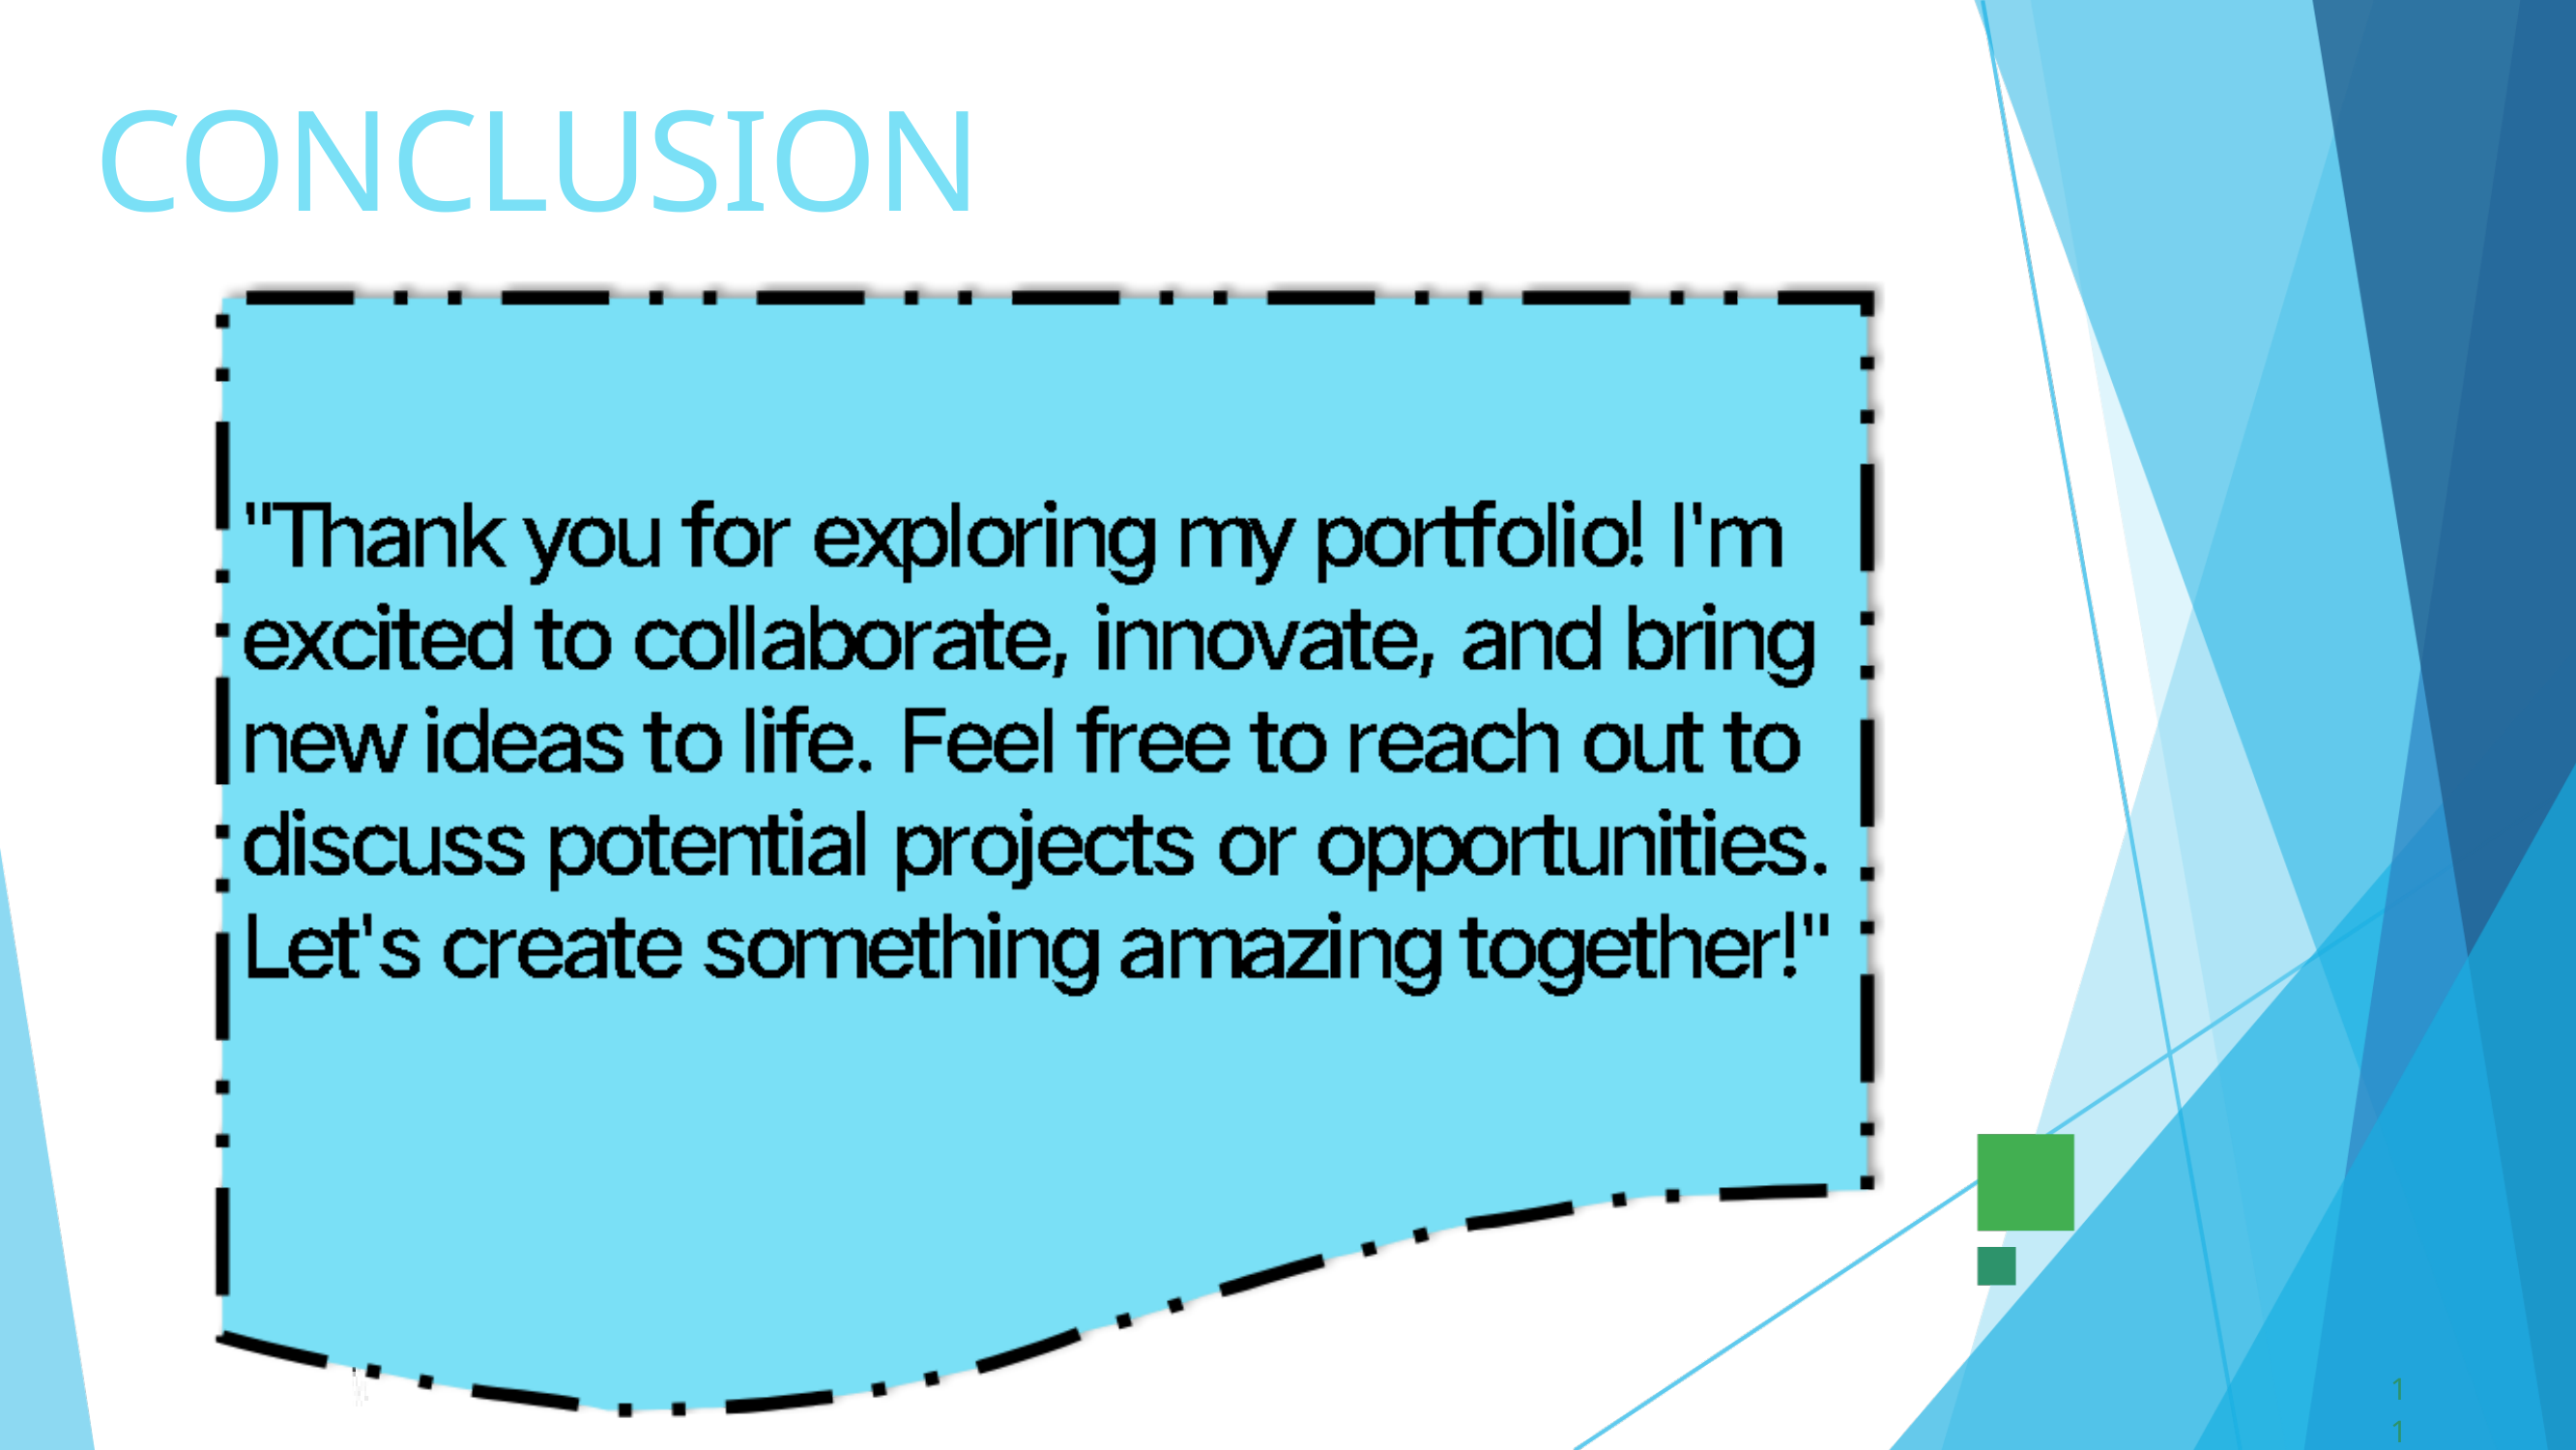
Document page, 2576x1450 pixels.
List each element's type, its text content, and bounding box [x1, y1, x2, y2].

text_box [205, 270, 1897, 1431]
text_box CONCLUSION [94, 44, 1113, 240]
text_box [1563, 0, 2576, 1450]
text_box [0, 848, 95, 1450]
text_box 11 [2389, 1363, 2416, 1449]
text_box [213, 287, 1879, 1420]
